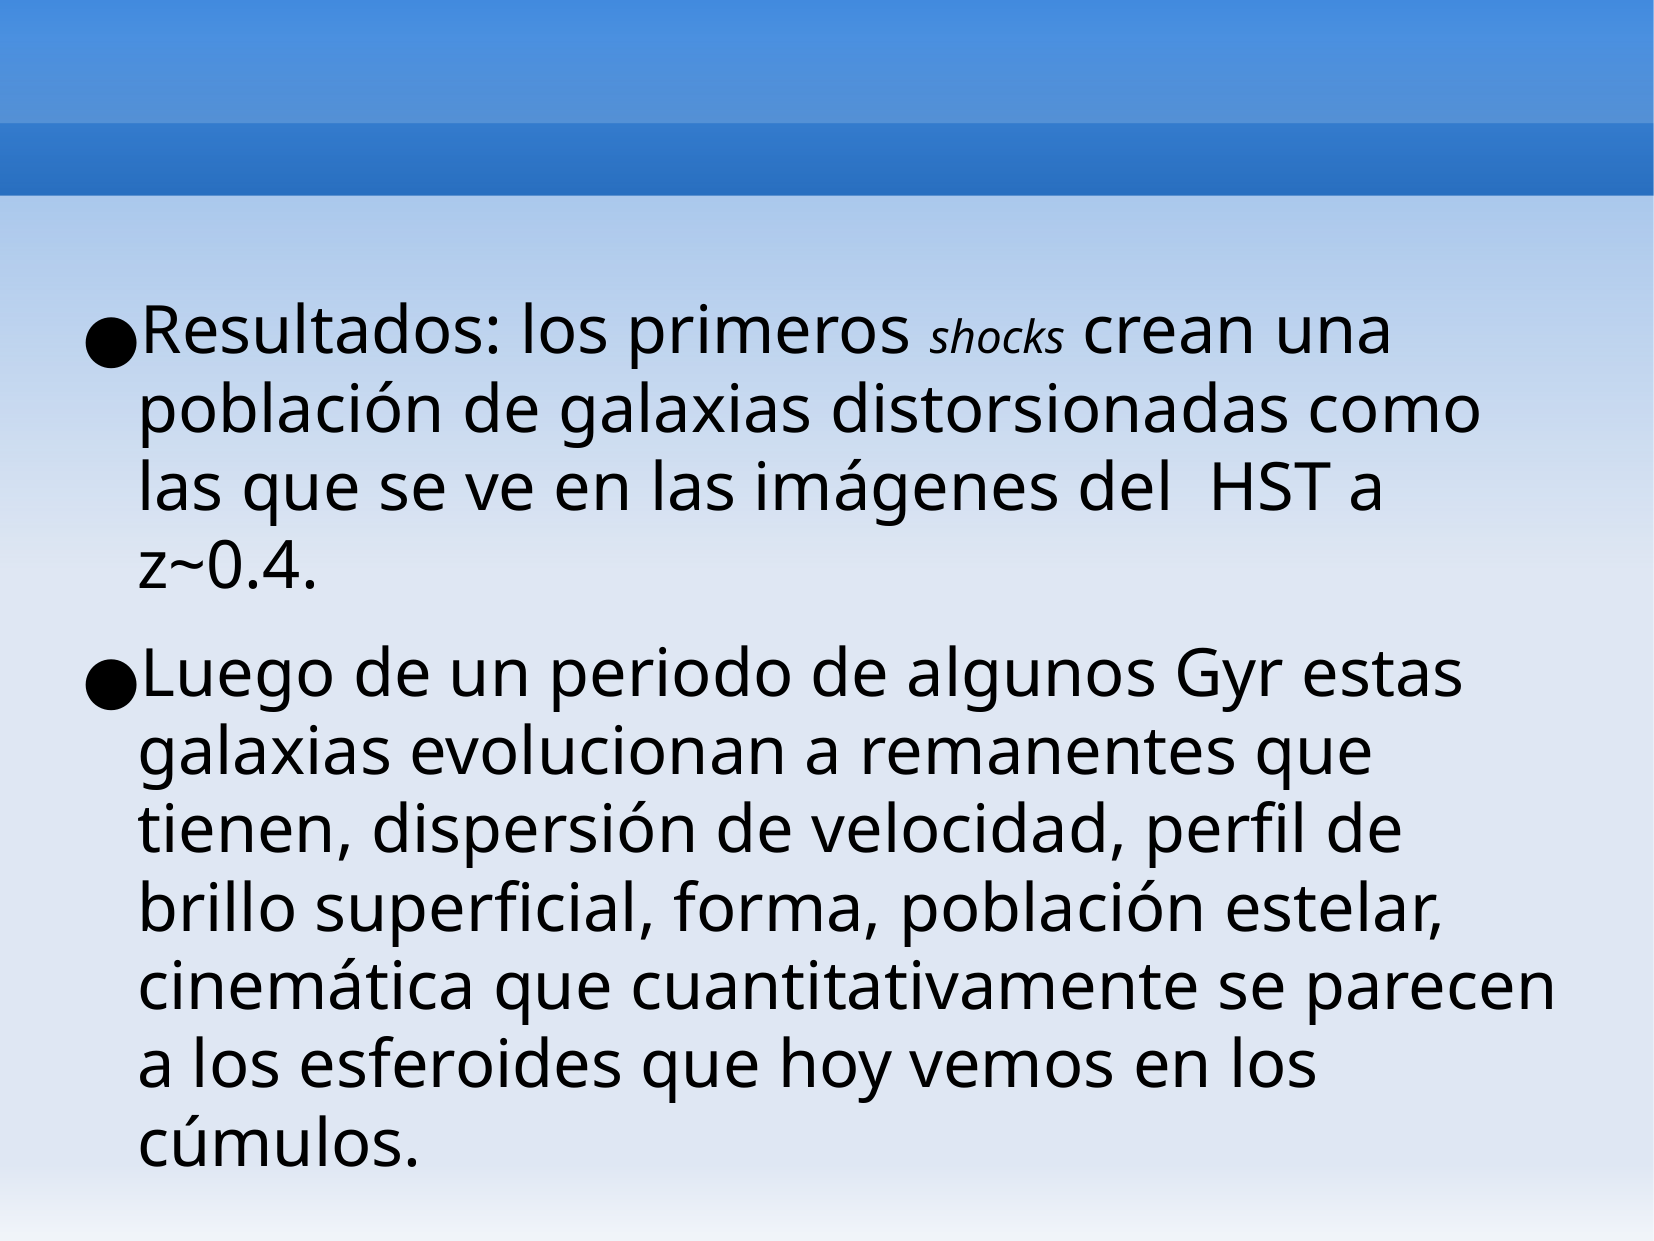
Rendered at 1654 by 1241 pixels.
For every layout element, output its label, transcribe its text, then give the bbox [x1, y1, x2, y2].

list Resultados: los primeros shocks crean una población de galaxias distorsionadas como las que se ve en las imágenes del HST a z~0.4. Luego de un periodo de algunos Gyr estas galaxias evolucionan a remanentes que tienen, dispersión de velocidad, perfil de brillo superficial, forma, población estelar, cinemática que cuantitativamente se parecen a los esferoides que hoy vemos en los cúmulos. [82, 290, 1571, 1183]
picture [0, 0, 1654, 1241]
